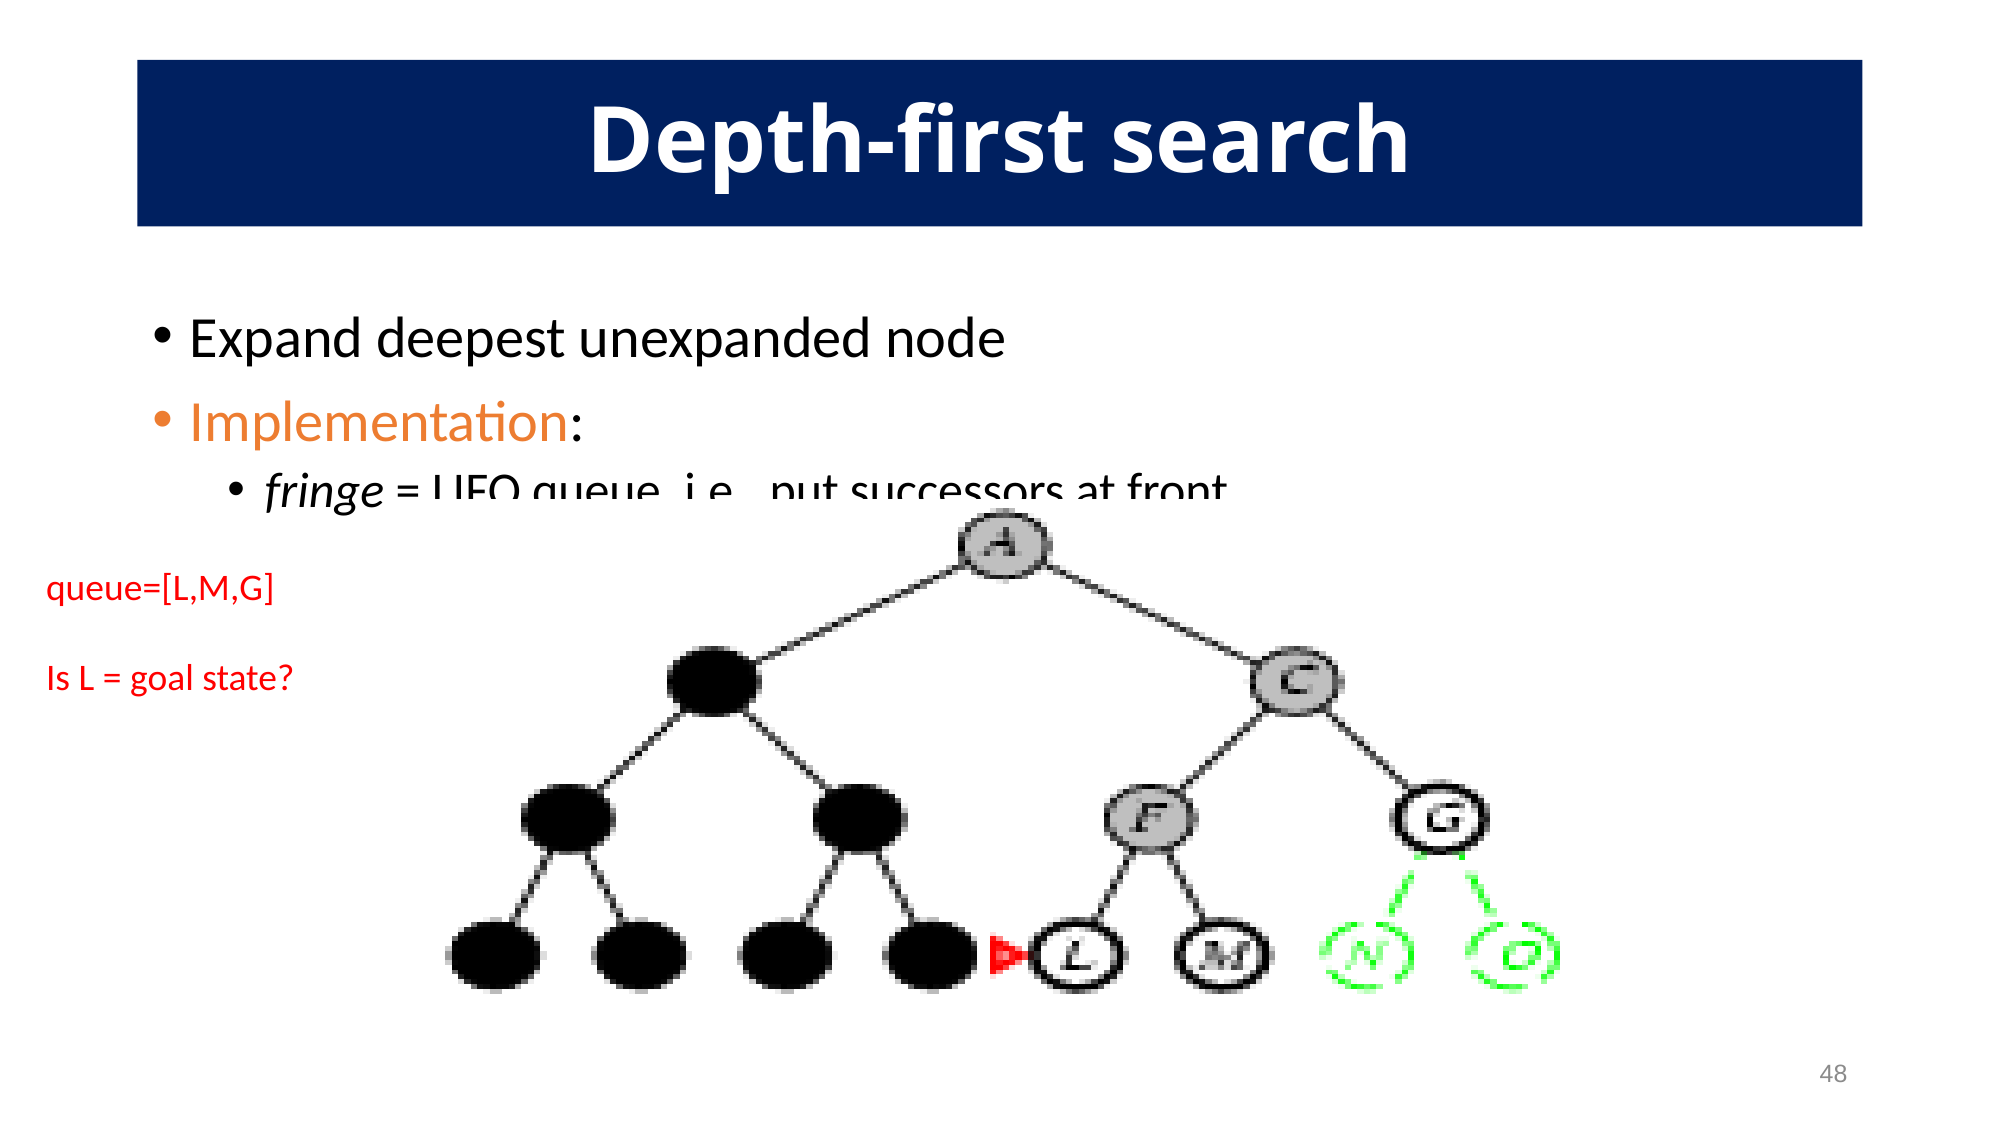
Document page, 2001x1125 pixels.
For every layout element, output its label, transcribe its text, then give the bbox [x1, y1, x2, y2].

list Expand deepest unexpanded node Implementation: fringe = LIFO queue, i.e., put successors at front [137, 299, 1863, 1014]
picture [433, 499, 1567, 994]
title Depth-first search [137, 59, 1863, 227]
slide_number 48 [1412, 1042, 1863, 1103]
text_box queue=[L,M,G] Is L = goal state? [31, 555, 310, 705]
